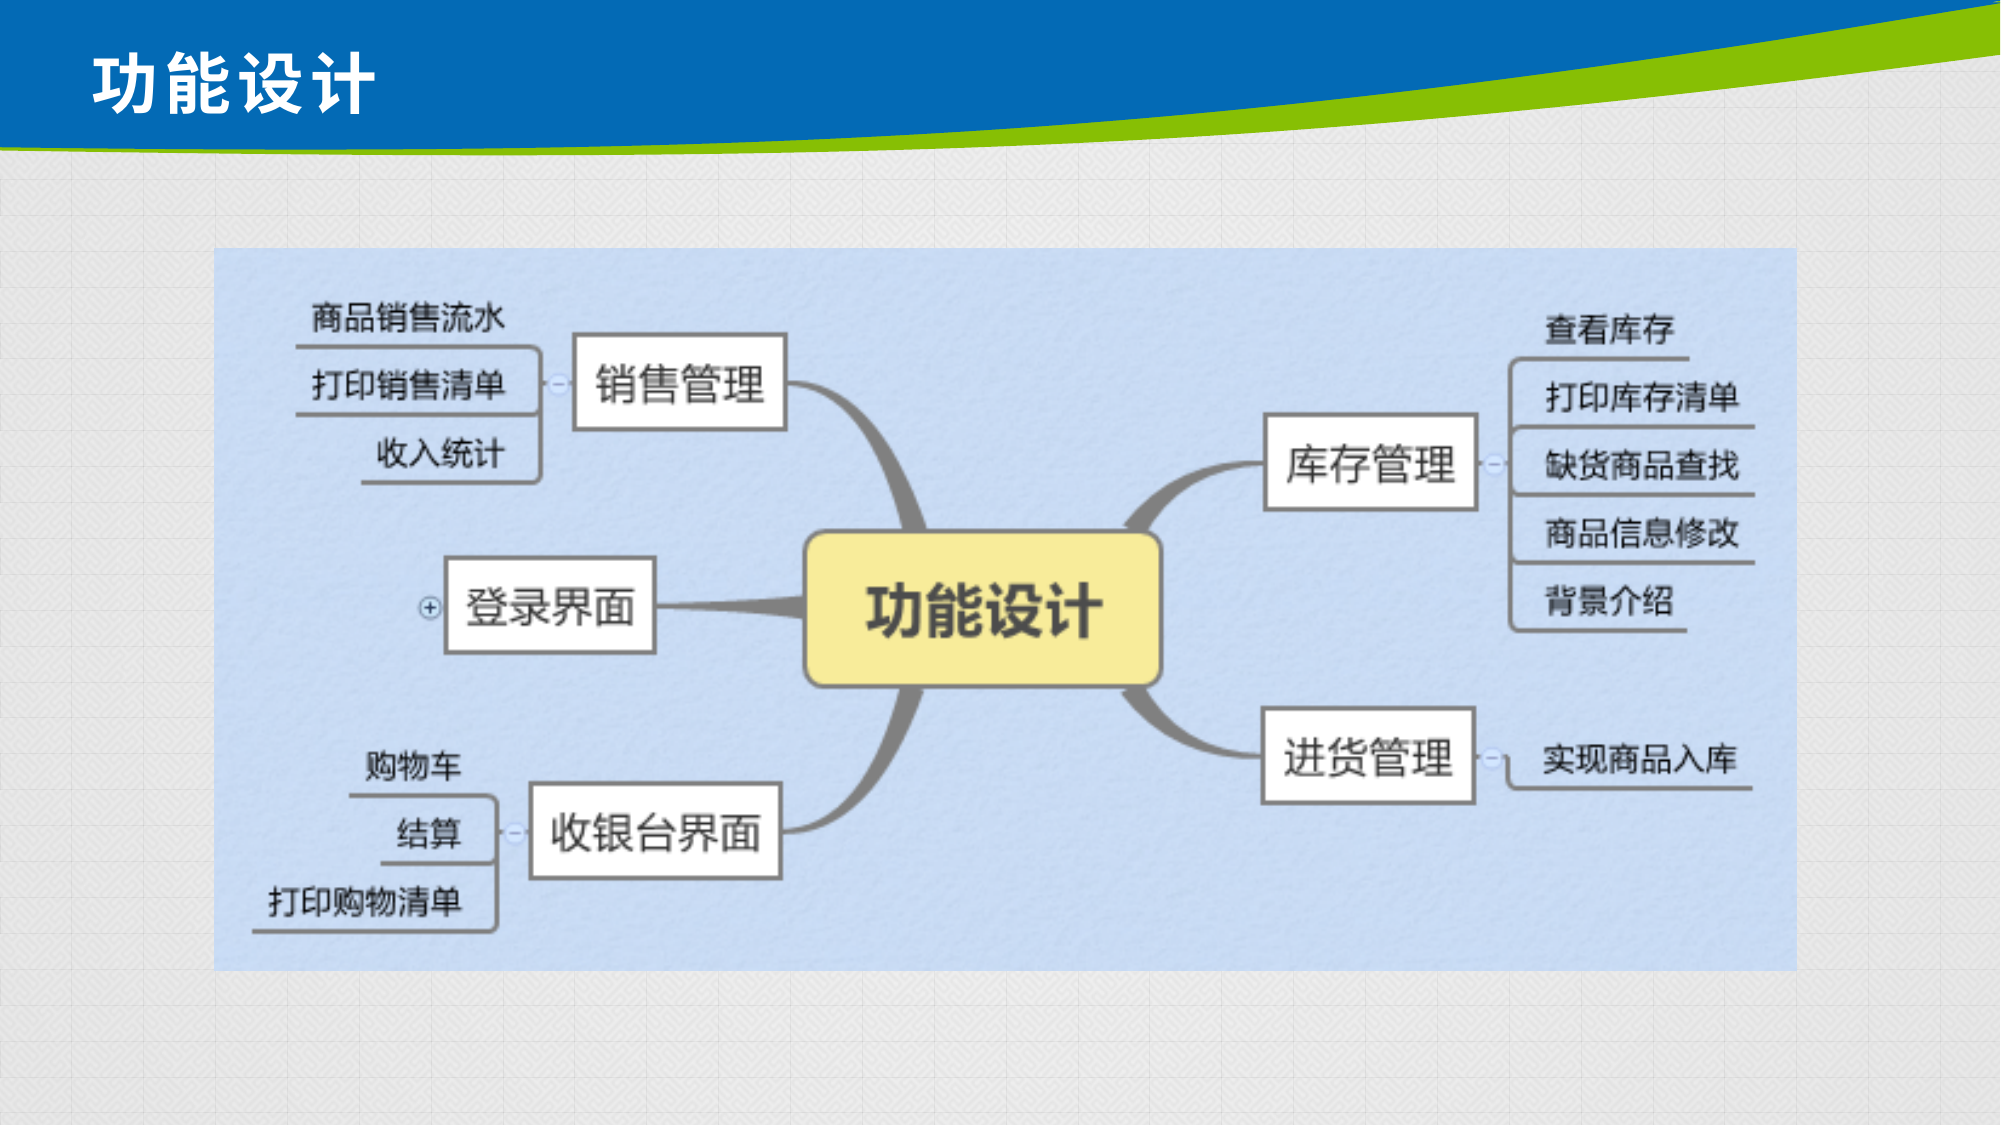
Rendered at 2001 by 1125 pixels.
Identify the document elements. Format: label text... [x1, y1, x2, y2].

title 功能设计 [76, 42, 1087, 131]
picture [0, 55, 2000, 1125]
